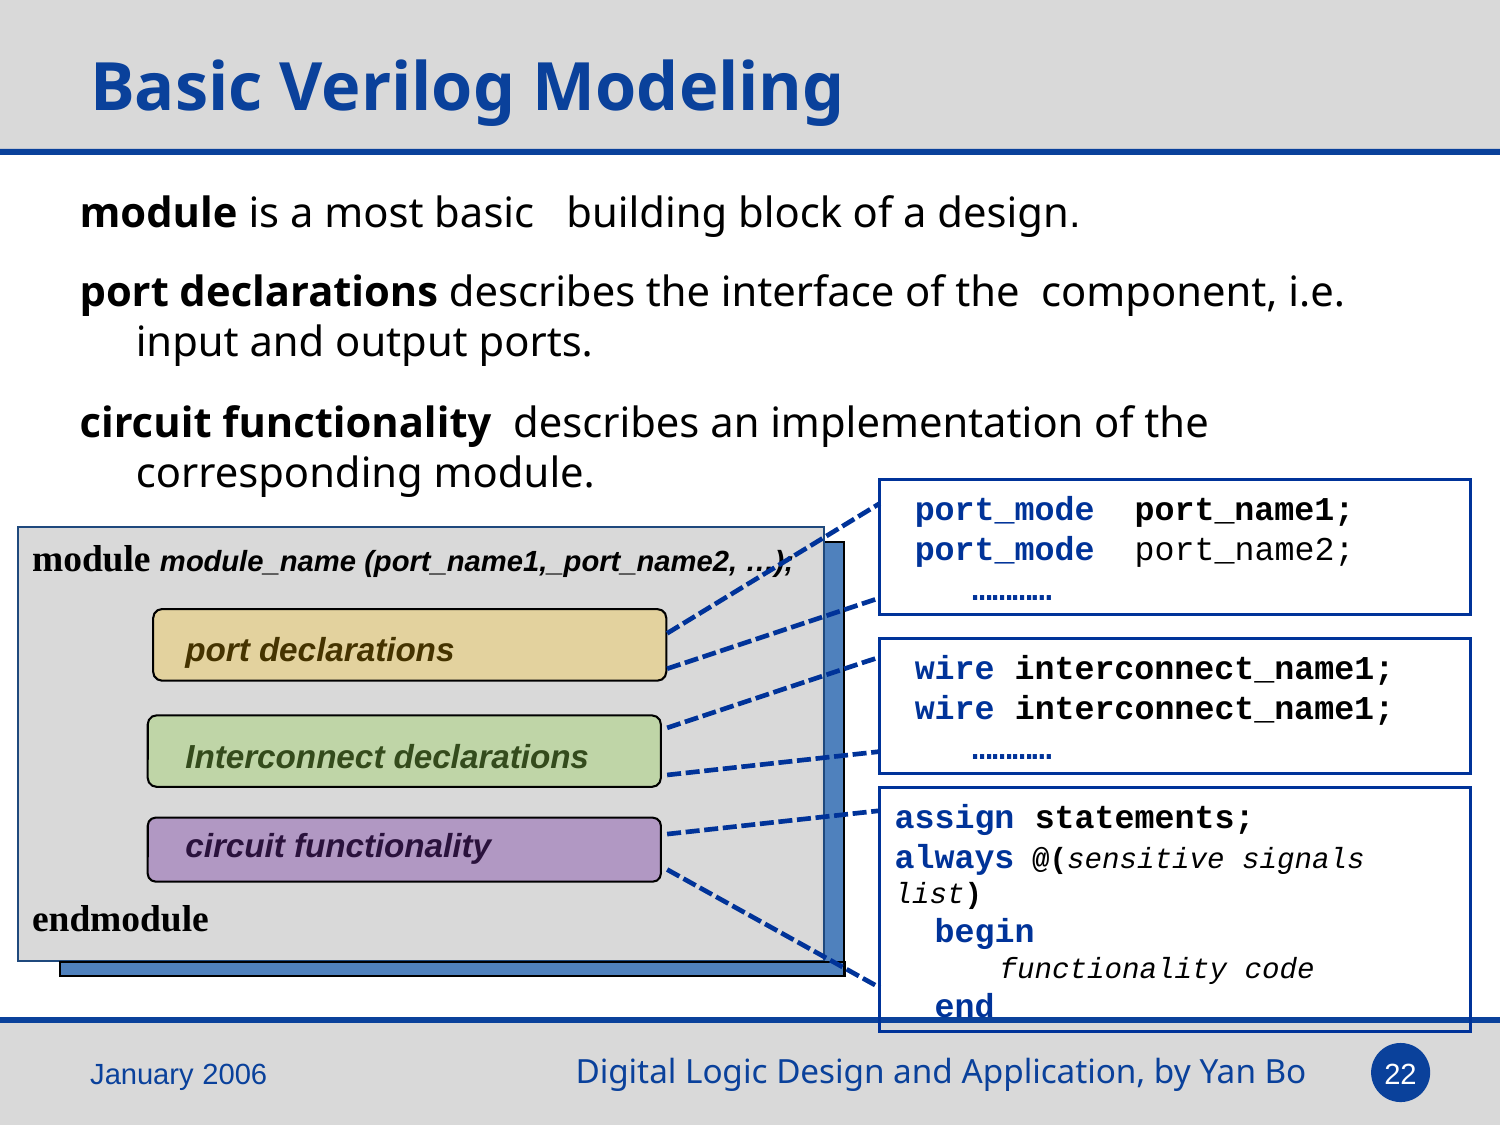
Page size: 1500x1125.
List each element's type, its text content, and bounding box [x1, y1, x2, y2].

text_box assign statements; always @(sensitive signals list) begin functionality code end [879, 787, 1471, 1032]
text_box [666, 751, 881, 776]
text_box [17, 526, 845, 977]
title Basic Verilog Modeling [74, 36, 1149, 138]
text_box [666, 810, 881, 835]
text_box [666, 503, 881, 597]
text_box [666, 675, 881, 729]
slide_number 21 [1364, 1042, 1437, 1103]
text_box port_mode port_name1; port_mode port_name2; ………… [881, 479, 1471, 615]
text_box wire interconnect_name1; wire interconnect_name1; ………… [879, 638, 1471, 774]
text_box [666, 869, 881, 988]
text_box circuit functionality describes an implementation of the corresponding module. [64, 388, 1446, 503]
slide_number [75, 1042, 425, 1103]
text_box port declarations describes the interface of the component, i.e. input and output ports. [64, 257, 1424, 372]
text_box module is a most basic building block of a design. [64, 178, 1372, 244]
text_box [666, 597, 881, 669]
